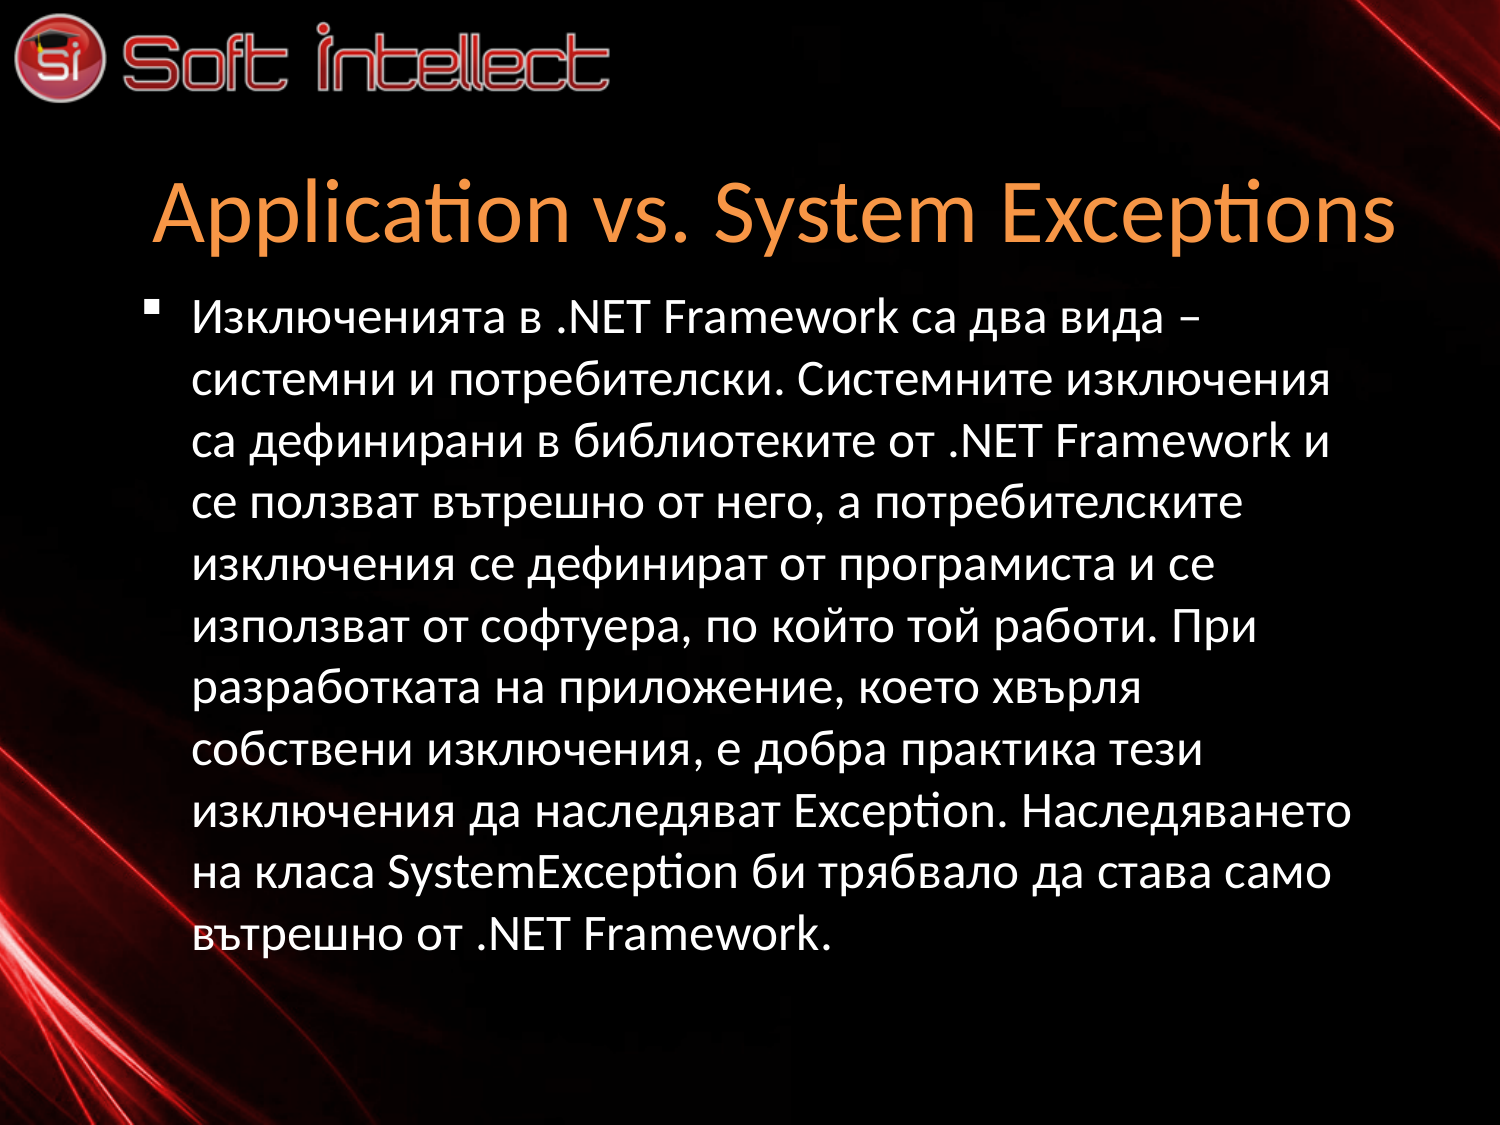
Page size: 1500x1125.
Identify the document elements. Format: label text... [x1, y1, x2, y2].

title Application vs. System Exceptions [137, 112, 1488, 300]
list Изключенията в .NET Framework са два вида – системни и потребителски. Системните изключения са дефинирани в библиотеките от .NET Framework и се ползват вътрешно от него, а потребителските изключения се дефинират от програмиста и се използват от софтуера, по който той работи. При разработката на приложение, което хвърля собствени изключения, е добра практика тези изключения да наследяват Exception. Наследяването на класа SystemException би трябвало да става само вътрешно от .NET Framework. [125, 275, 1375, 1018]
picture [0, 0, 1500, 1125]
